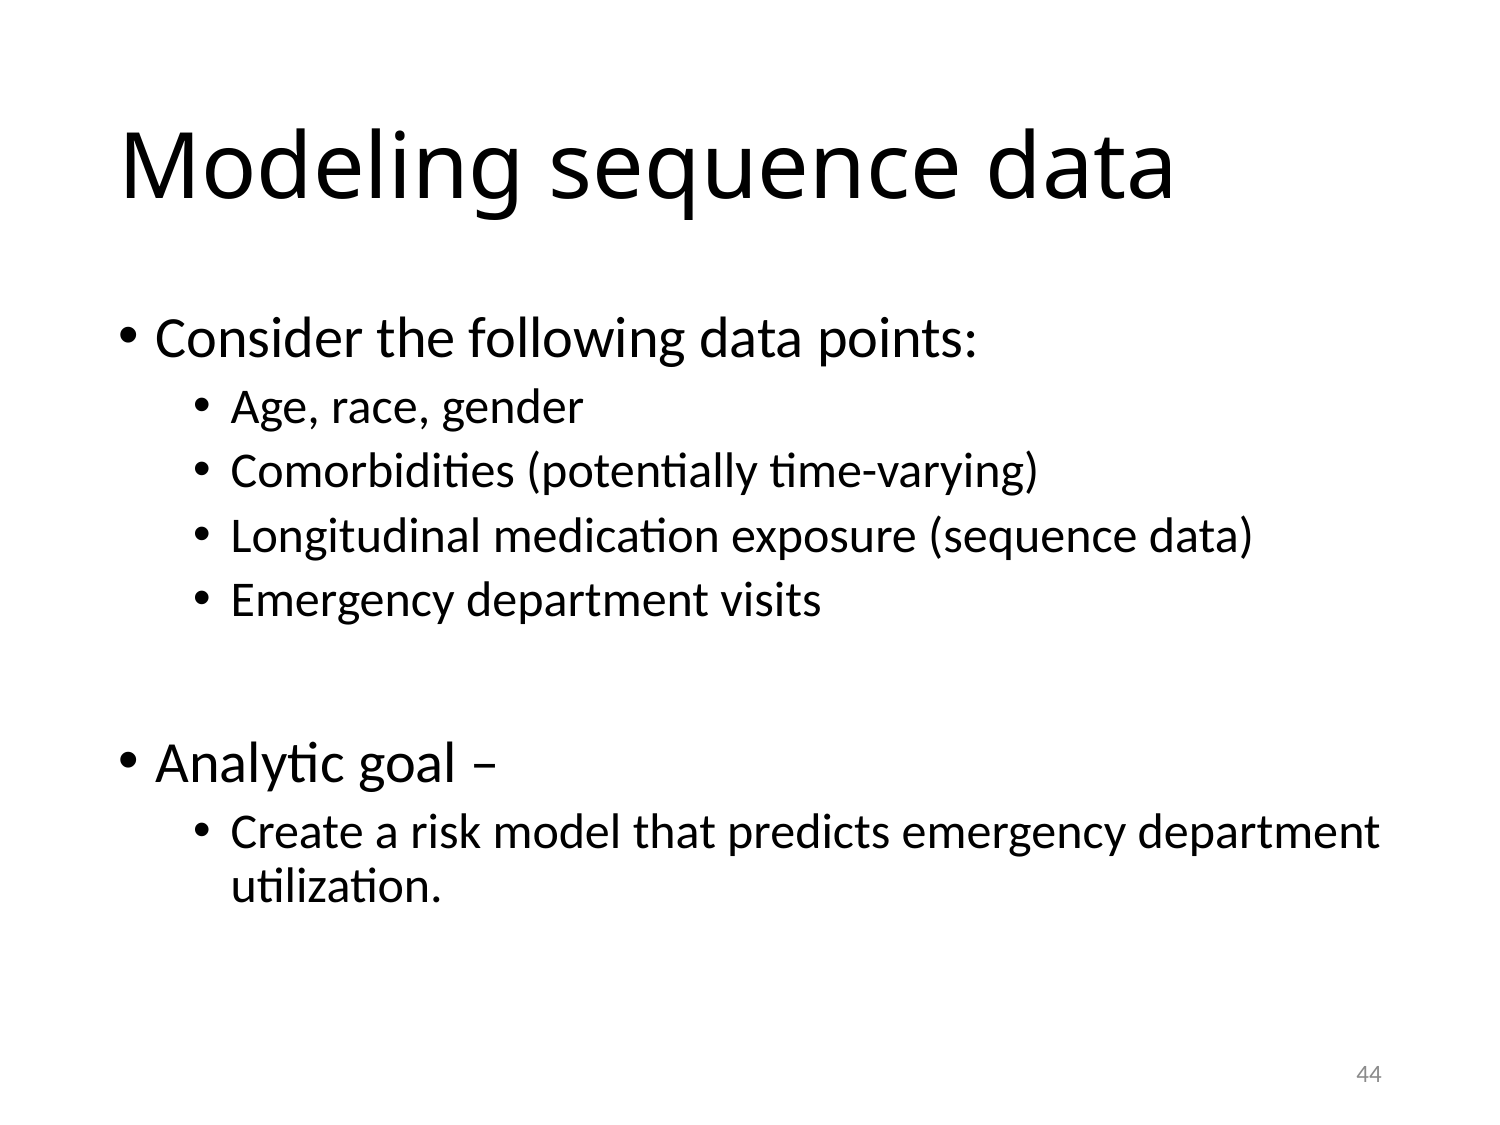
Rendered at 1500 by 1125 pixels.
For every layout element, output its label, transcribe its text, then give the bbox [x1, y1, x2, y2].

list Consider the following data points: Age, race, gender Comorbidities (potentially time-varying) Longitudinal medication exposure (sequence data) Emergency department visits Analytic goal – Create a risk model that predicts emergency department utilization. [103, 299, 1397, 1014]
title Modeling sequence data [103, 59, 1397, 278]
slide_number 44 [1059, 1042, 1397, 1103]
